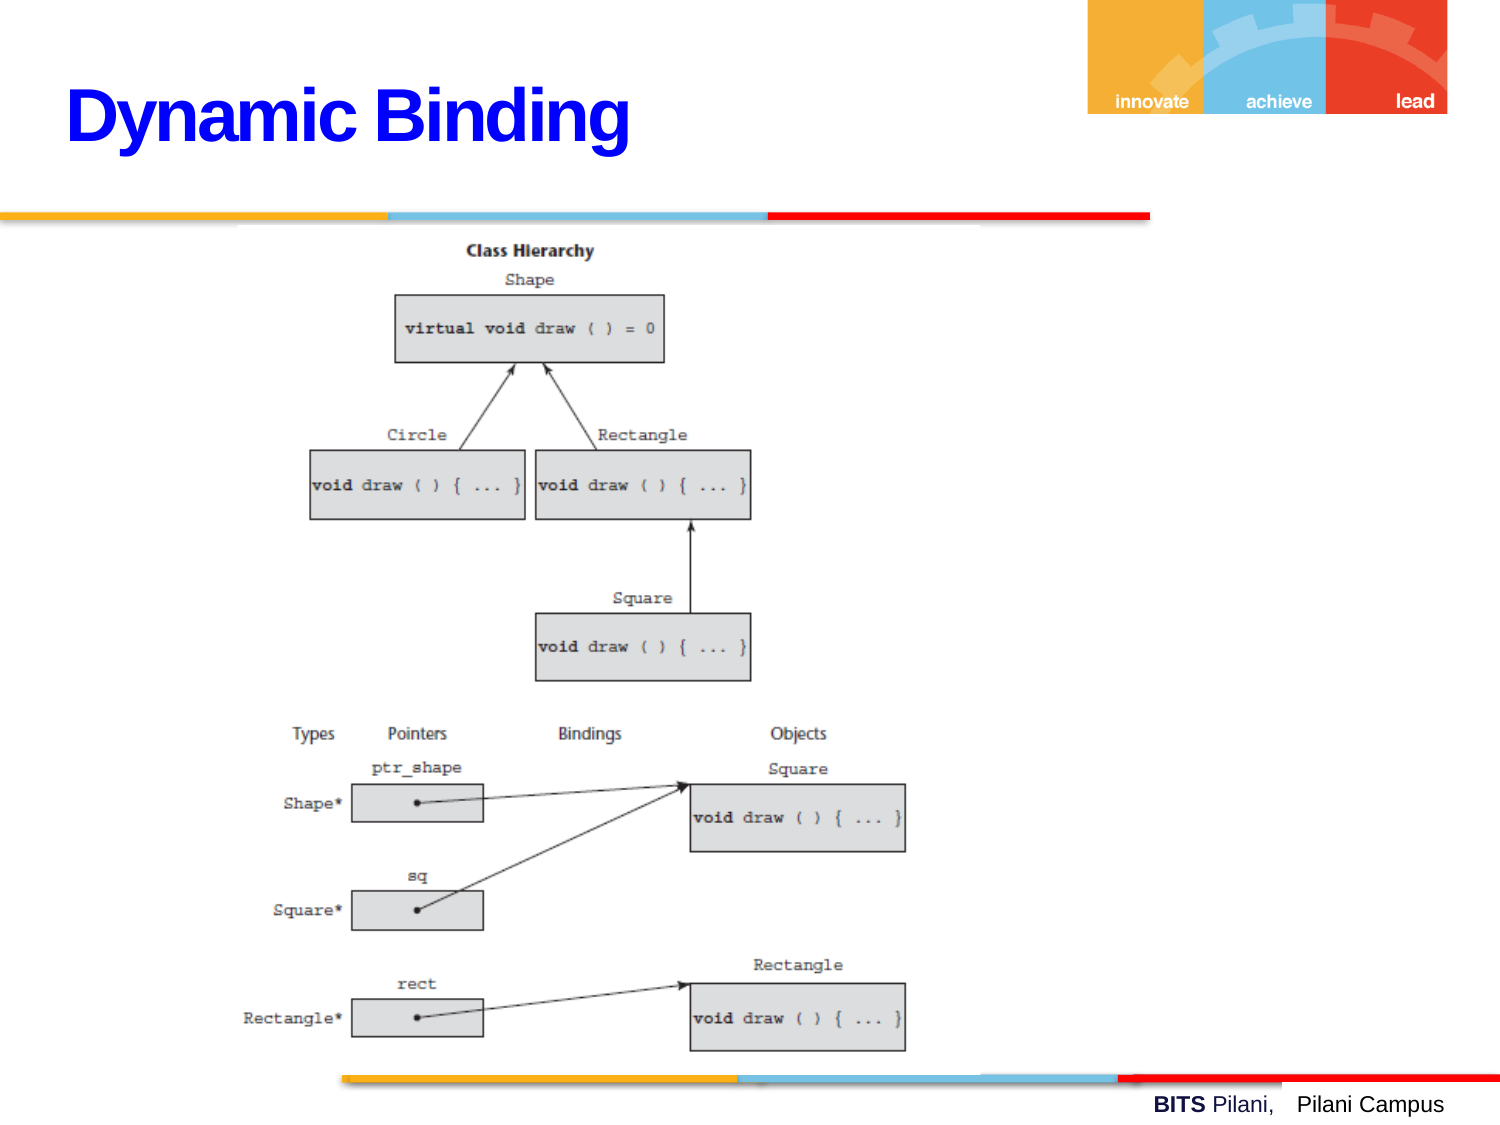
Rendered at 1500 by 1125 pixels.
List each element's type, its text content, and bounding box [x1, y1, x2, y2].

text_box Pilani Campus [1282, 1082, 1500, 1125]
picture [237, 224, 981, 1076]
picture [1087, 0, 1448, 114]
list Dynamic Binding [50, 24, 1088, 213]
